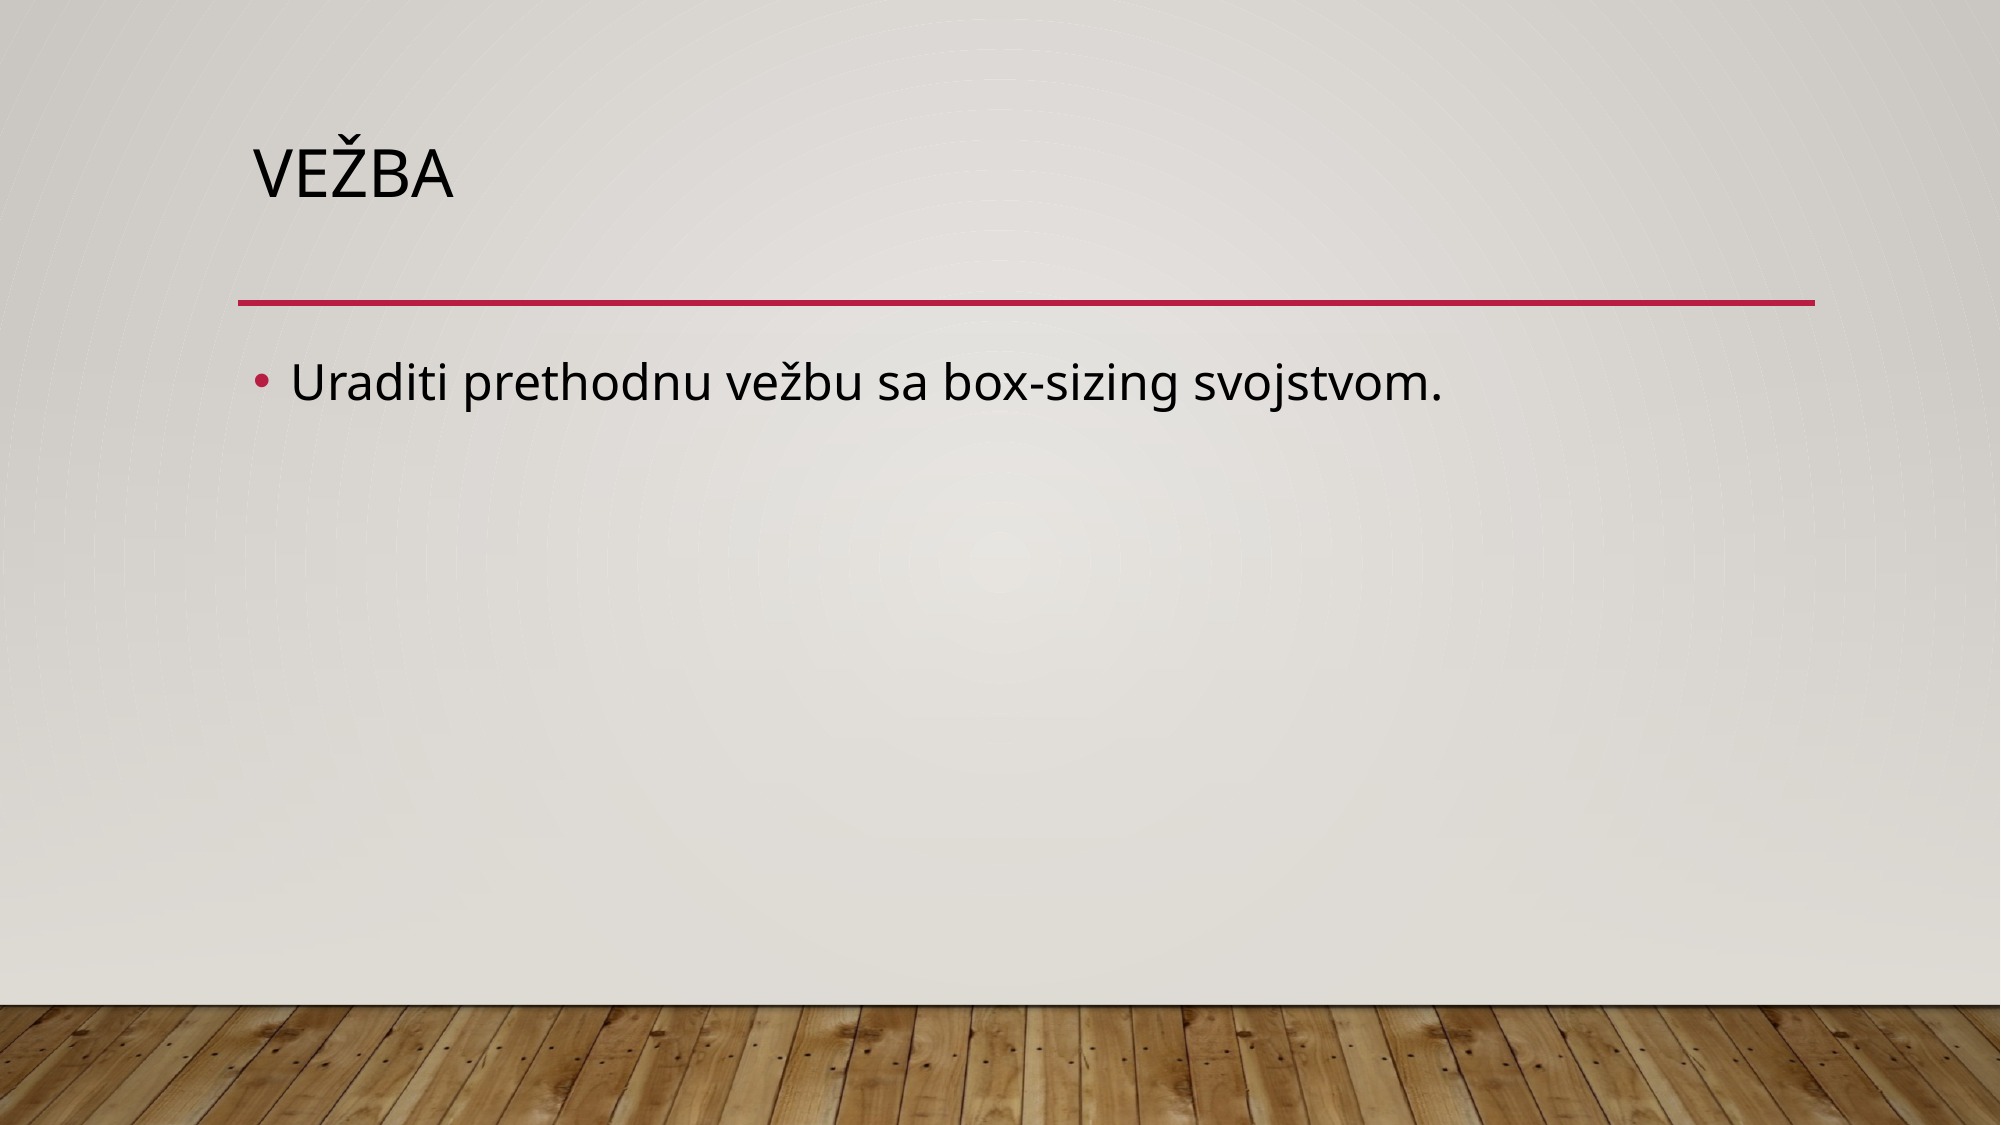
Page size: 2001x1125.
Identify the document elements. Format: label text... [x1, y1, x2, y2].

picture [0, 1005, 2000, 1125]
title VEŽBA [238, 131, 1814, 305]
list Uraditi prethodnu vežbu sa box-sizing svojstvom. [238, 330, 1814, 897]
